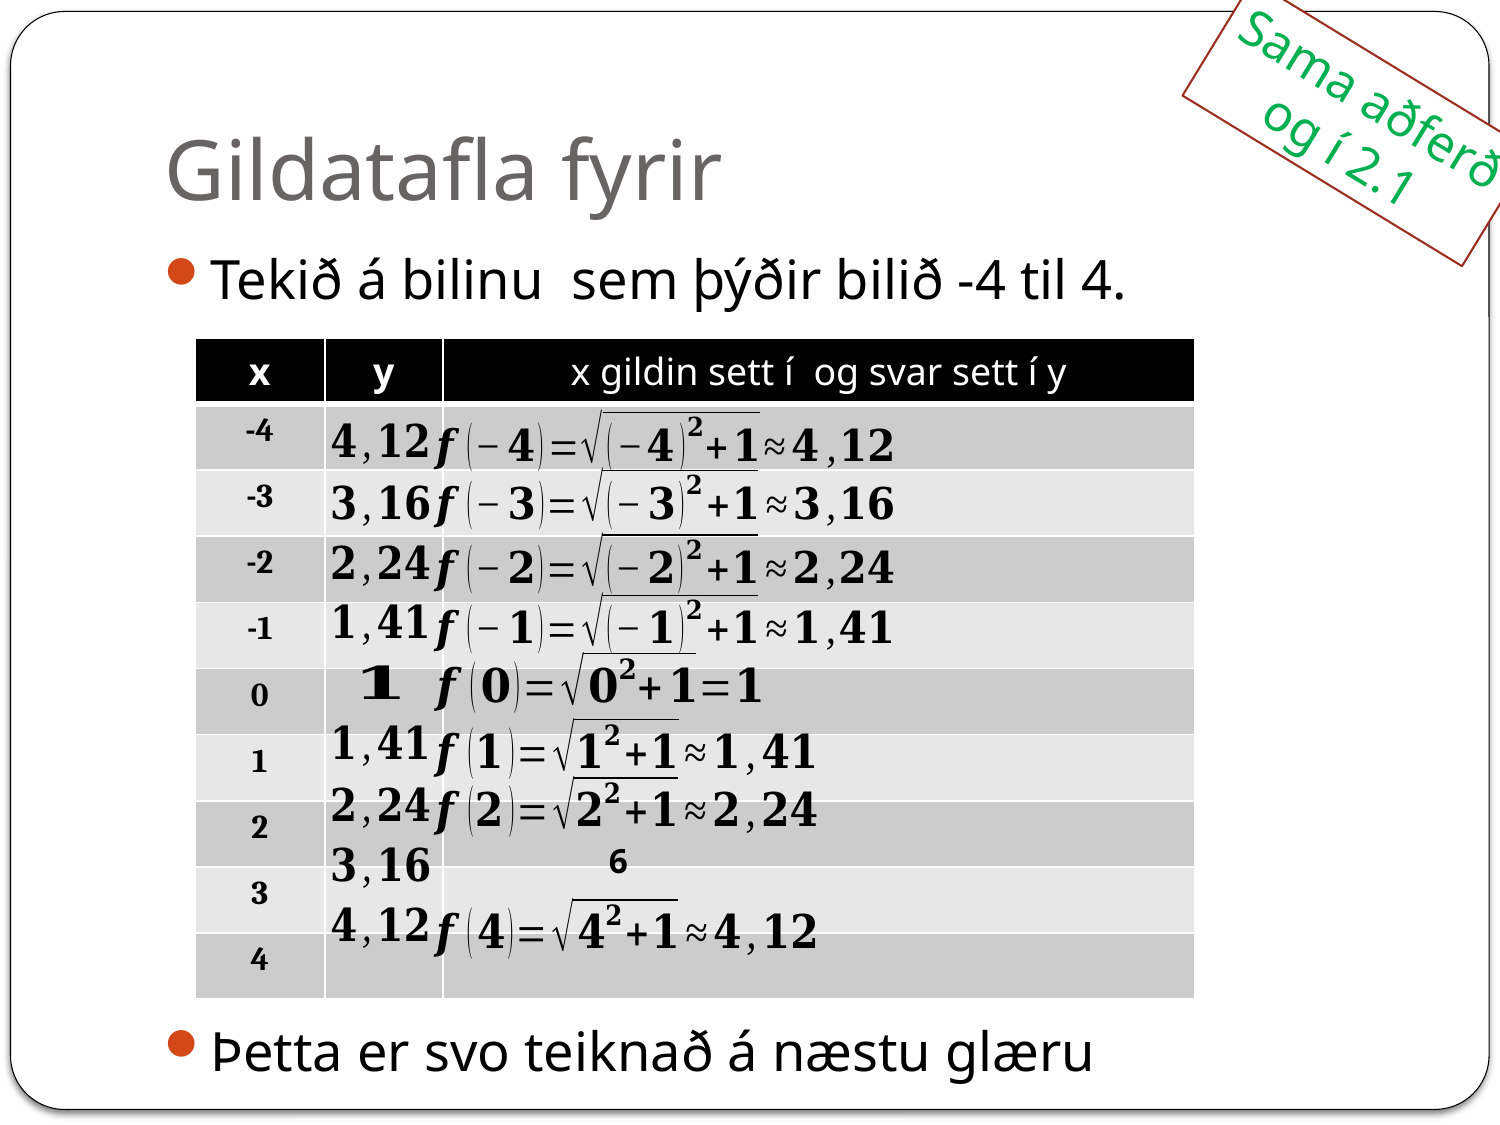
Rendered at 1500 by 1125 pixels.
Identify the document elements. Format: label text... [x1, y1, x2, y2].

text_box Sama aðferð og í 2.1 [1181, 0, 1500, 268]
